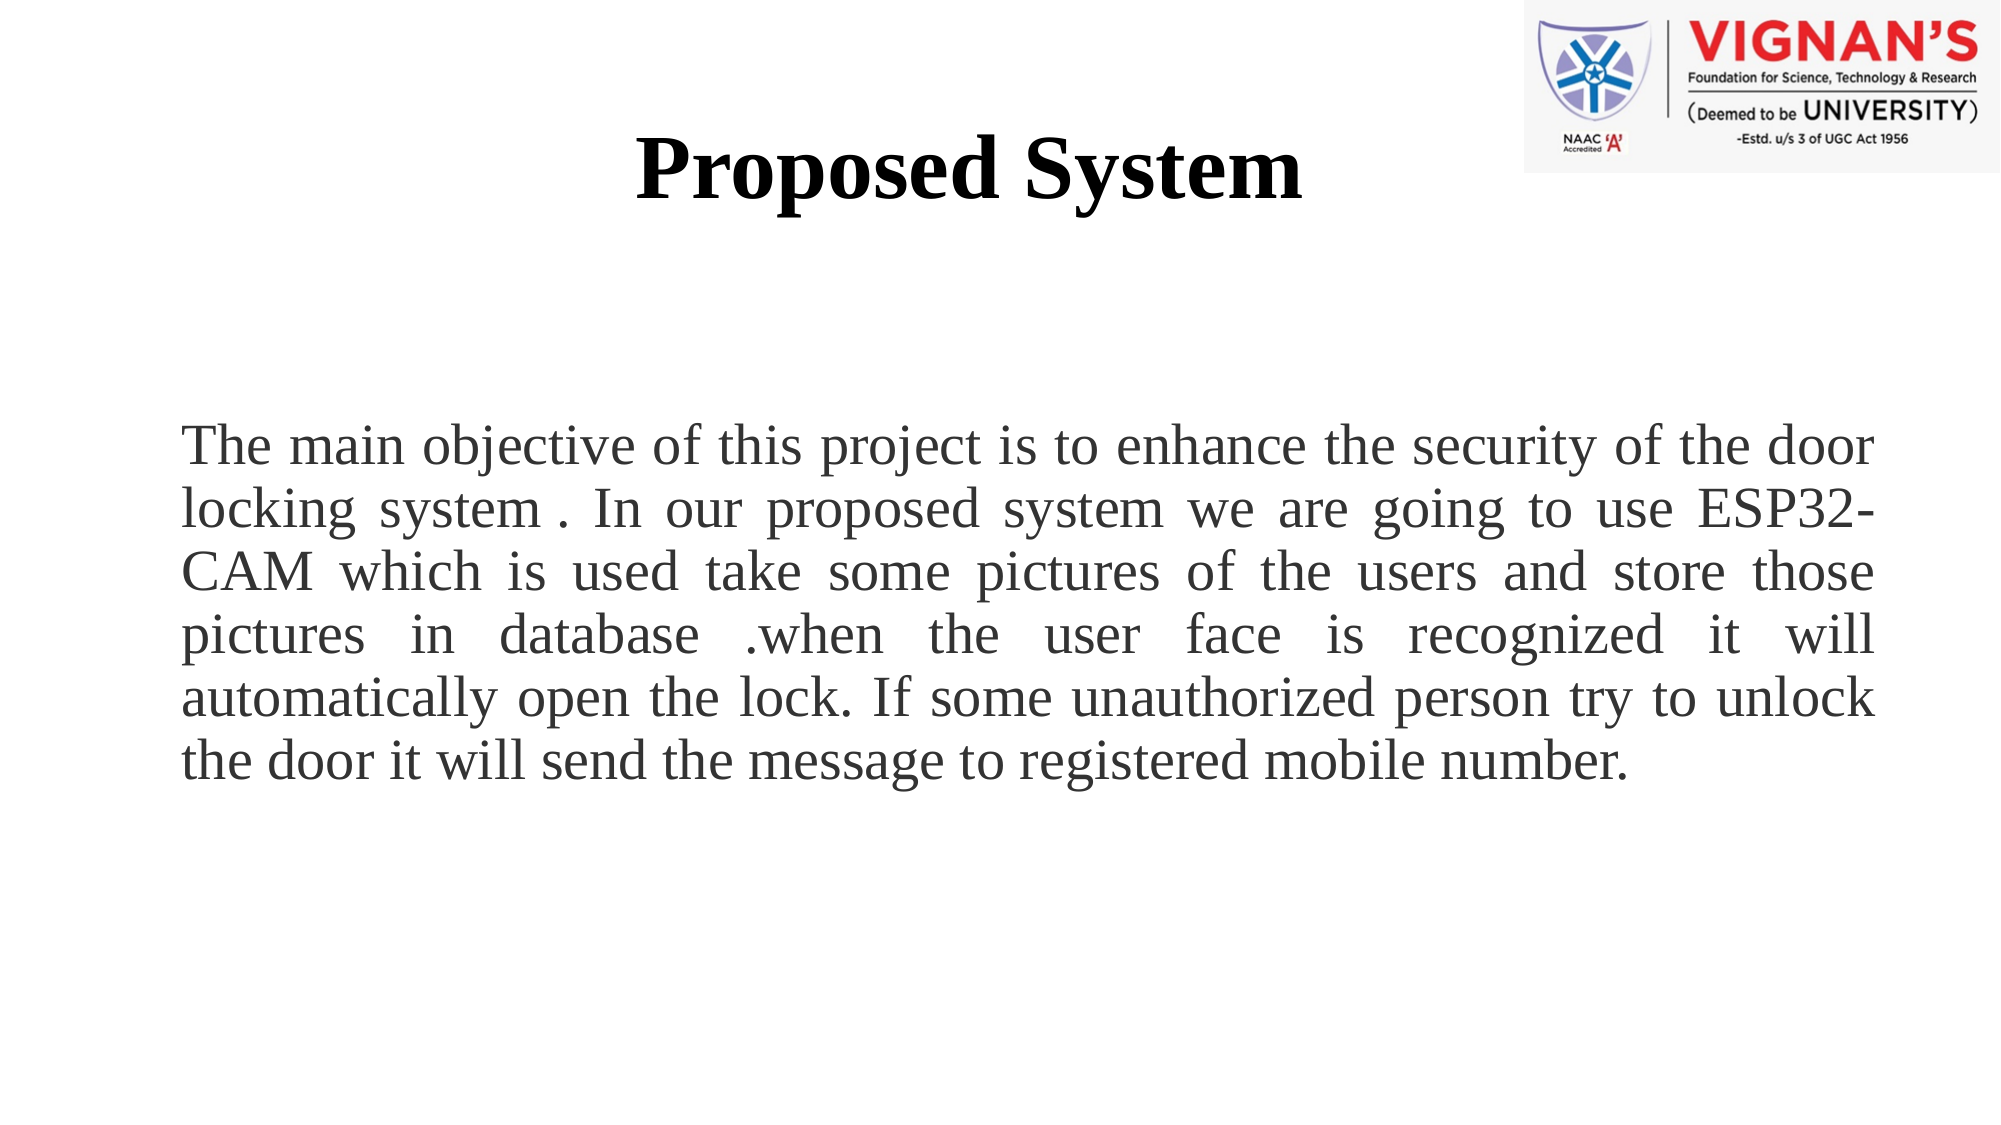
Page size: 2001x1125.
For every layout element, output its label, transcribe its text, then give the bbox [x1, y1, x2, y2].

list The main objective of this project is to enhance the security of the door locking system . In our proposed system we are going to use ESP32-CAM which is used take some pictures of the users and store those pictures in database .when the user face is recognized it will automatically open the lock. If some unauthorized person try to unlock the door it will send the message to registered mobile number. [166, 406, 1892, 896]
title Proposed System [137, 59, 1863, 278]
picture [1524, 0, 2000, 173]
